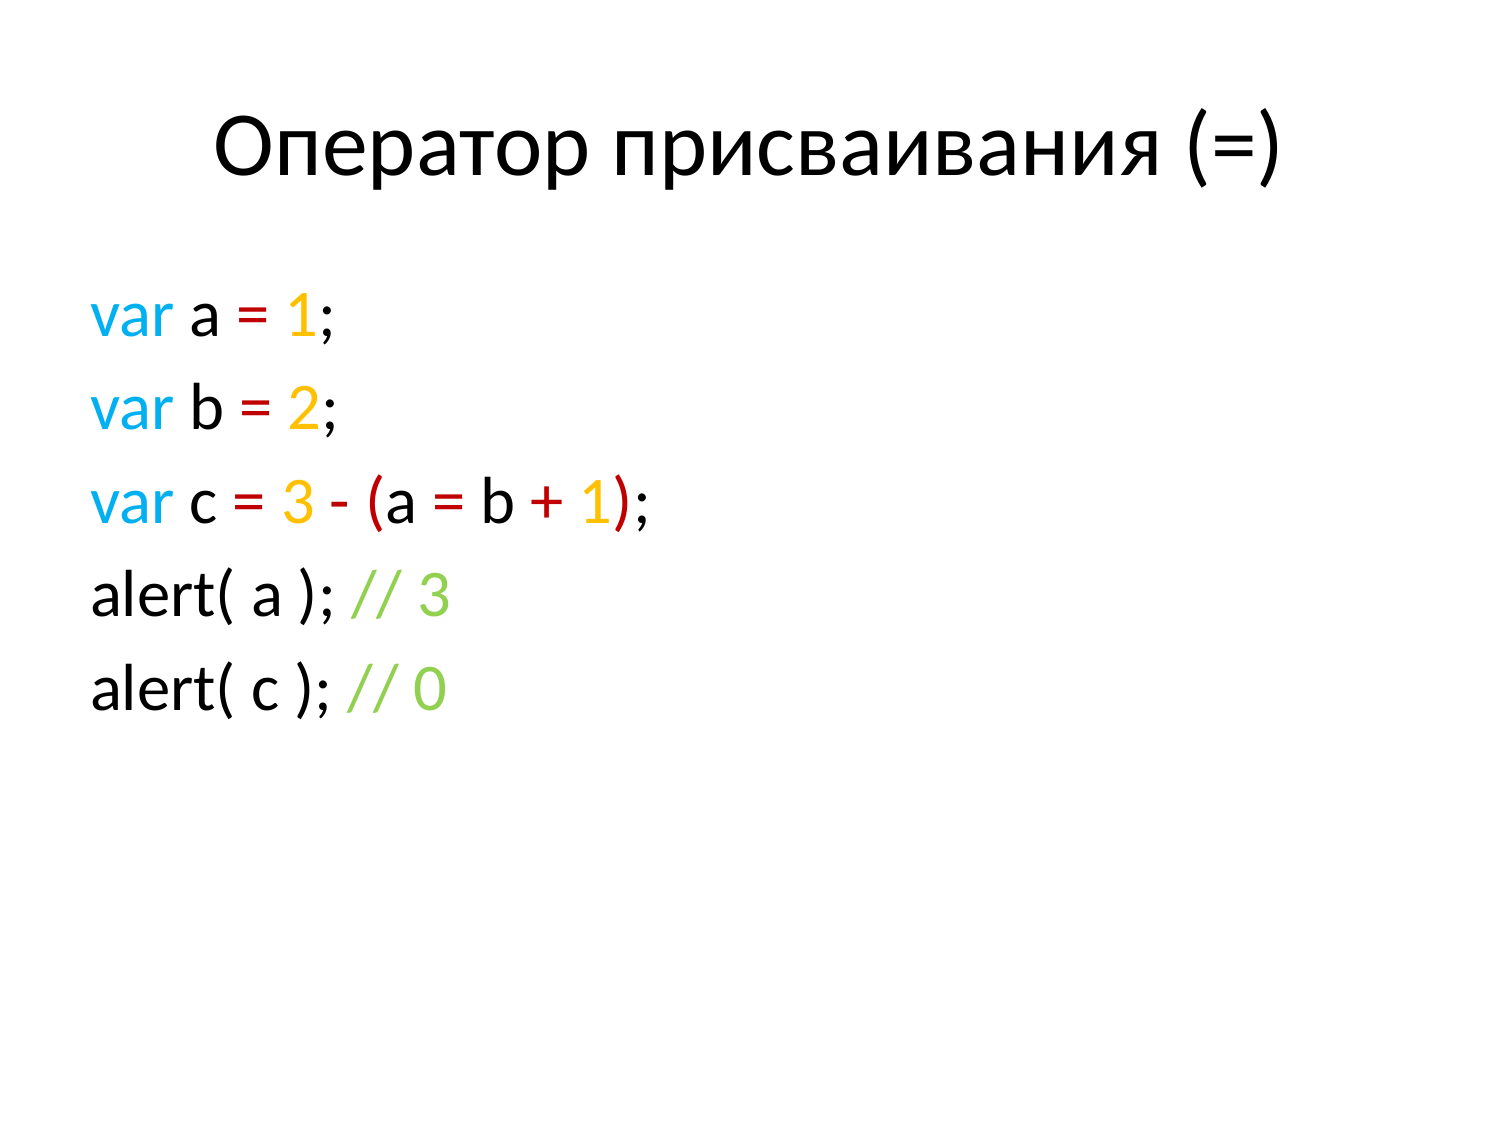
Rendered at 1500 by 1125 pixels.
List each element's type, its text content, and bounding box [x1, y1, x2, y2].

list var a = 1; var b = 2; var c = 3 - (a = b + 1); alert( a ); // 3 alert( c ); // 0 [75, 262, 1425, 1005]
title Оператор присваивания (=) [75, 45, 1425, 233]
